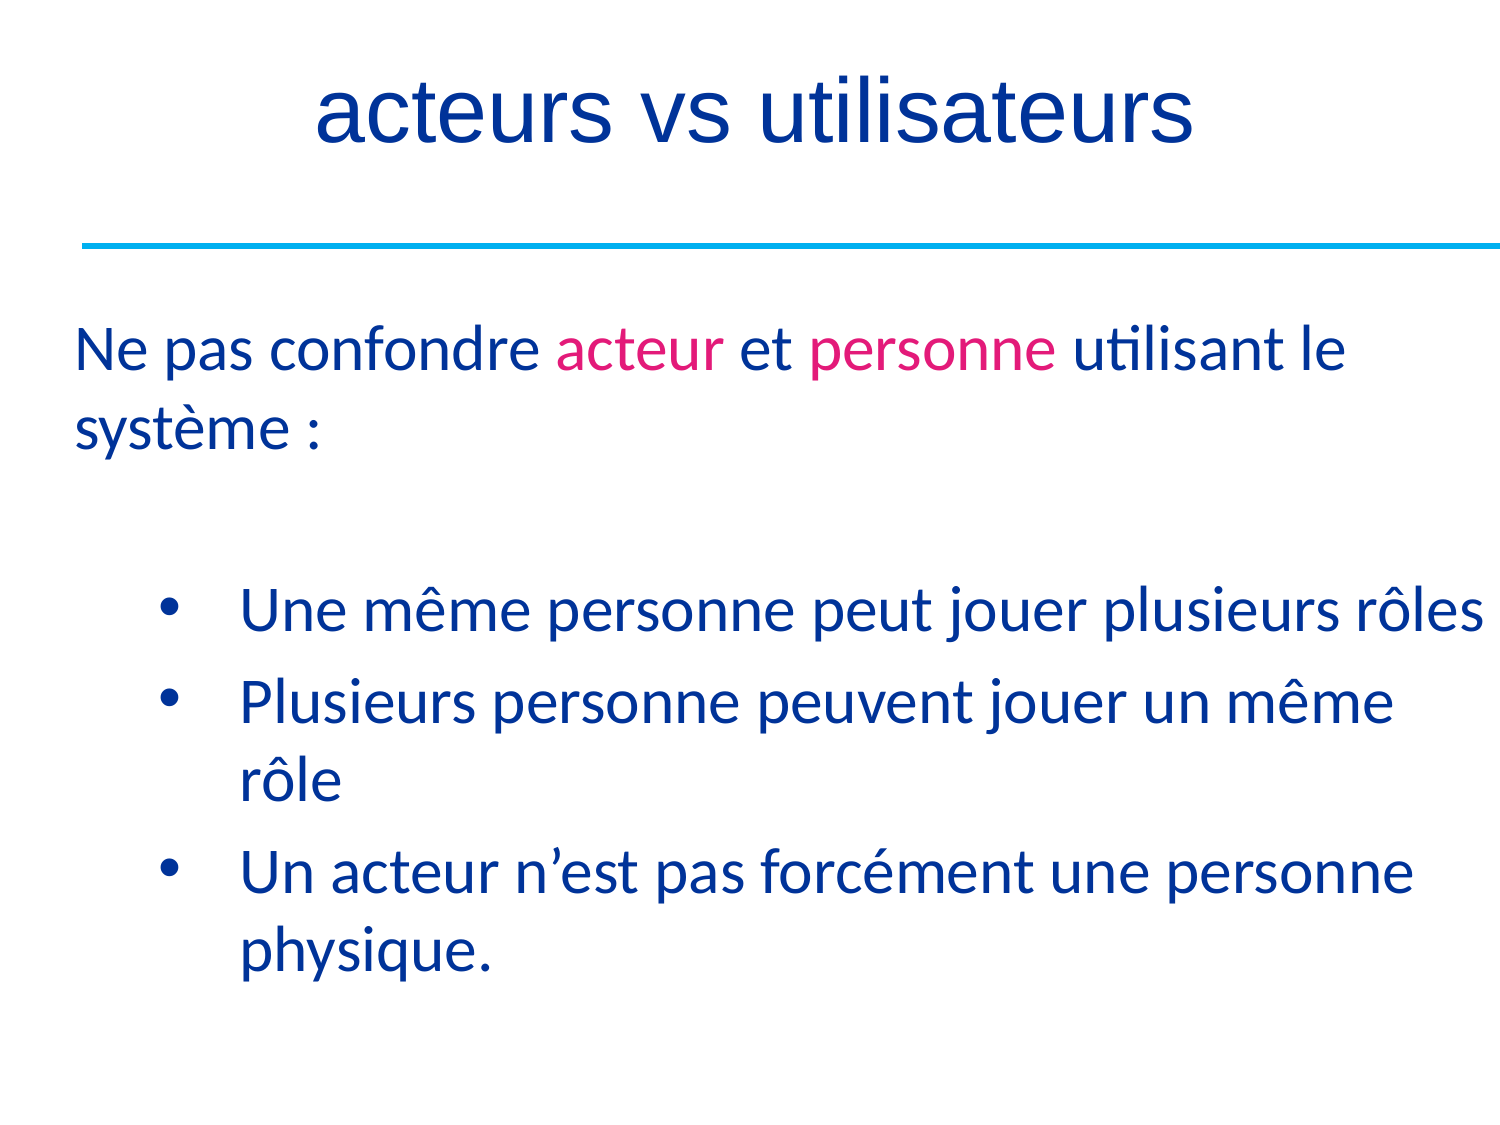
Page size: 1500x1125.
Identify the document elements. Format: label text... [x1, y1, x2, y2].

list Ne pas confondre acteur et personne utilisant le système : Une même personne peut jouer plusieurs rôles Plusieurs personne peuvent jouer un même rôle Un acteur n’est pas forcément une personne physique. [58, 262, 1500, 1036]
title acteurs vs utilisateurs [41, 42, 1471, 231]
